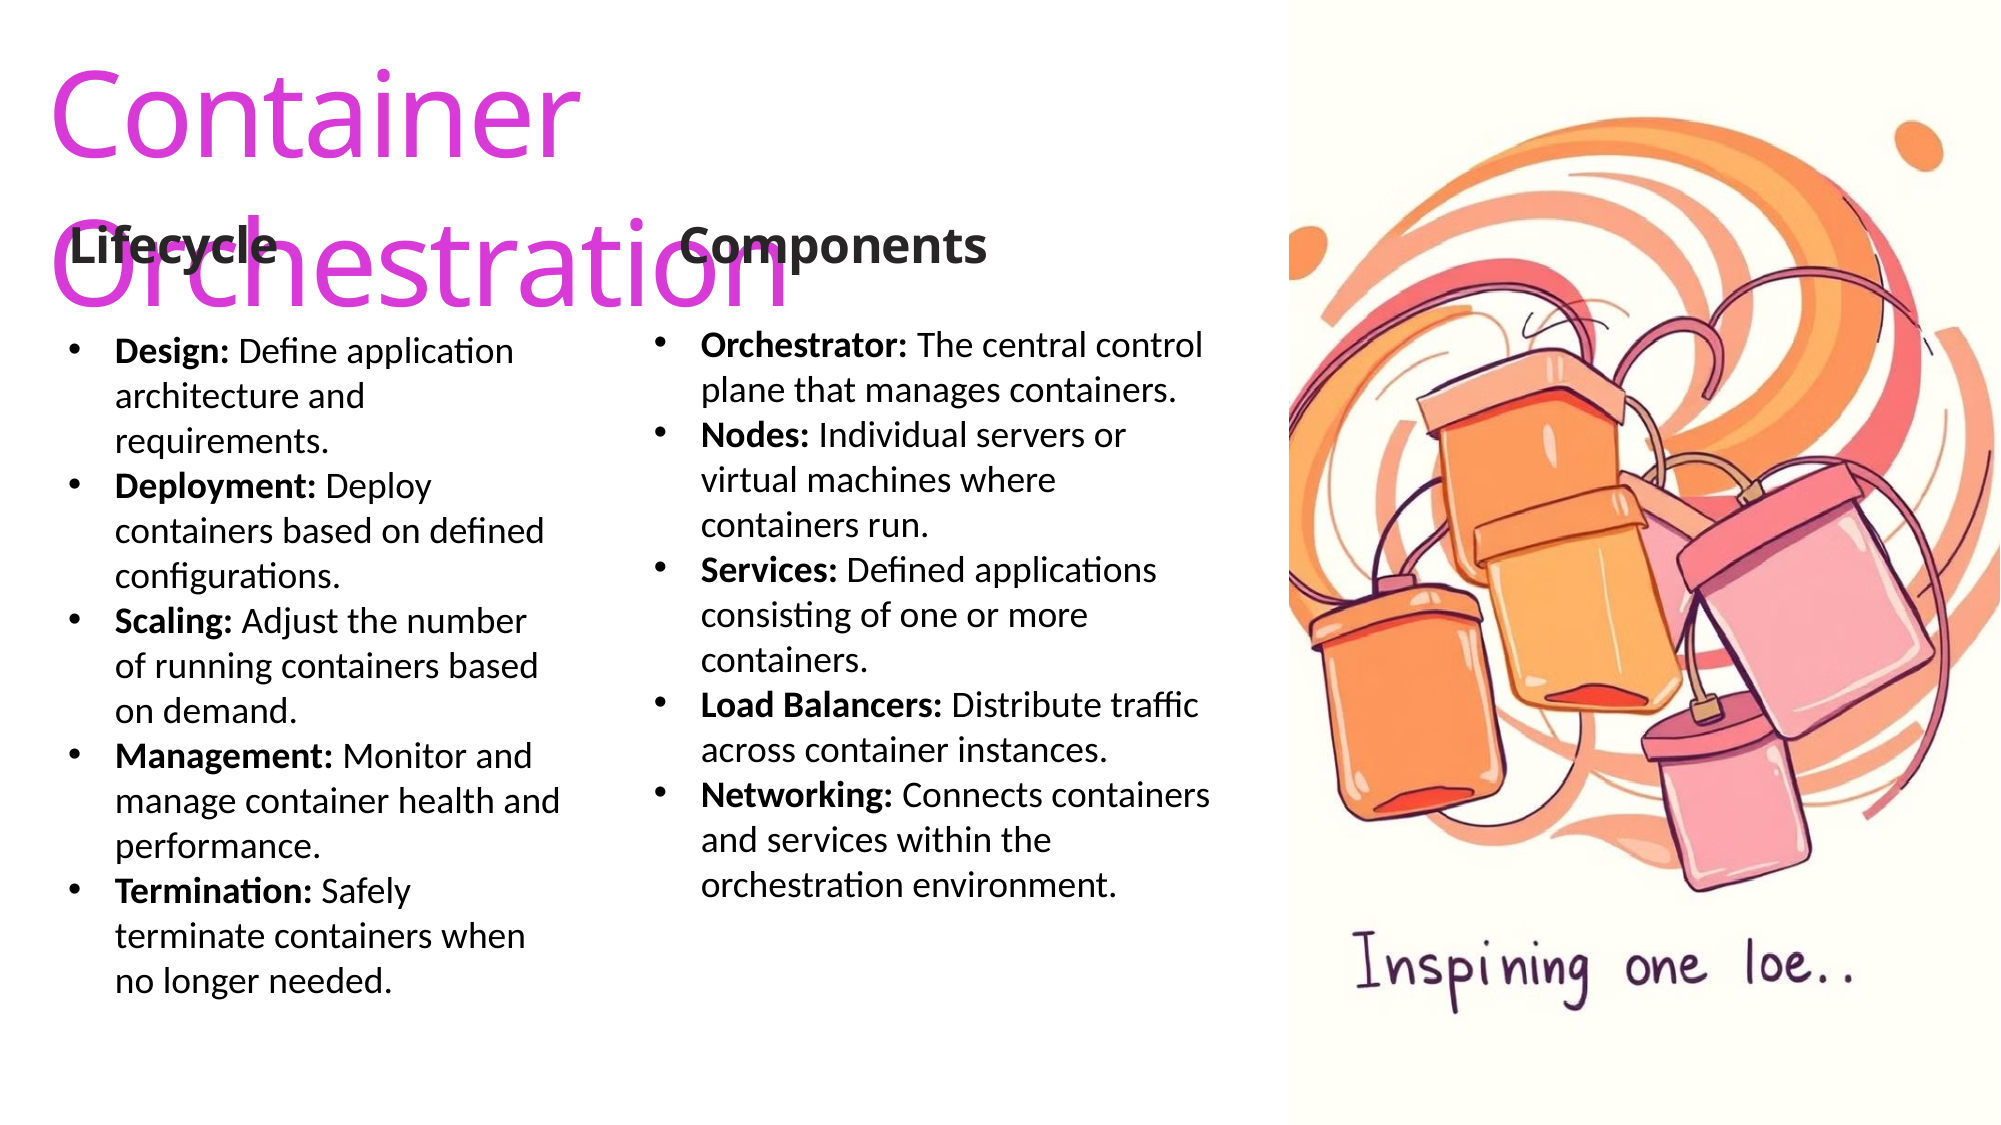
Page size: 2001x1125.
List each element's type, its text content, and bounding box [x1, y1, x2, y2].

text_box Lifecycle [68, 214, 460, 313]
text_box Container Orchestration [48, 32, 1289, 182]
text_box Components [678, 214, 1071, 313]
text_box Orchestrator: The central control plane that manages containers. Nodes: Individual servers or virtual machines where containers run. Services: Defined applications consisting of one or more containers. Load Balancers: Distribute traffic across container instances. Networking: Connects containers and services within the orchestration environment. [654, 319, 1215, 1023]
picture [1289, 0, 2000, 1125]
text_box Design: Define application architecture and requirements. Deployment: Deploy containers based on defined configurations. Scaling: Adjust the number of running containers based on demand. Management: Monitor and manage container health and performance. Termination: Safely terminate containers when no longer needed. [68, 326, 566, 1023]
